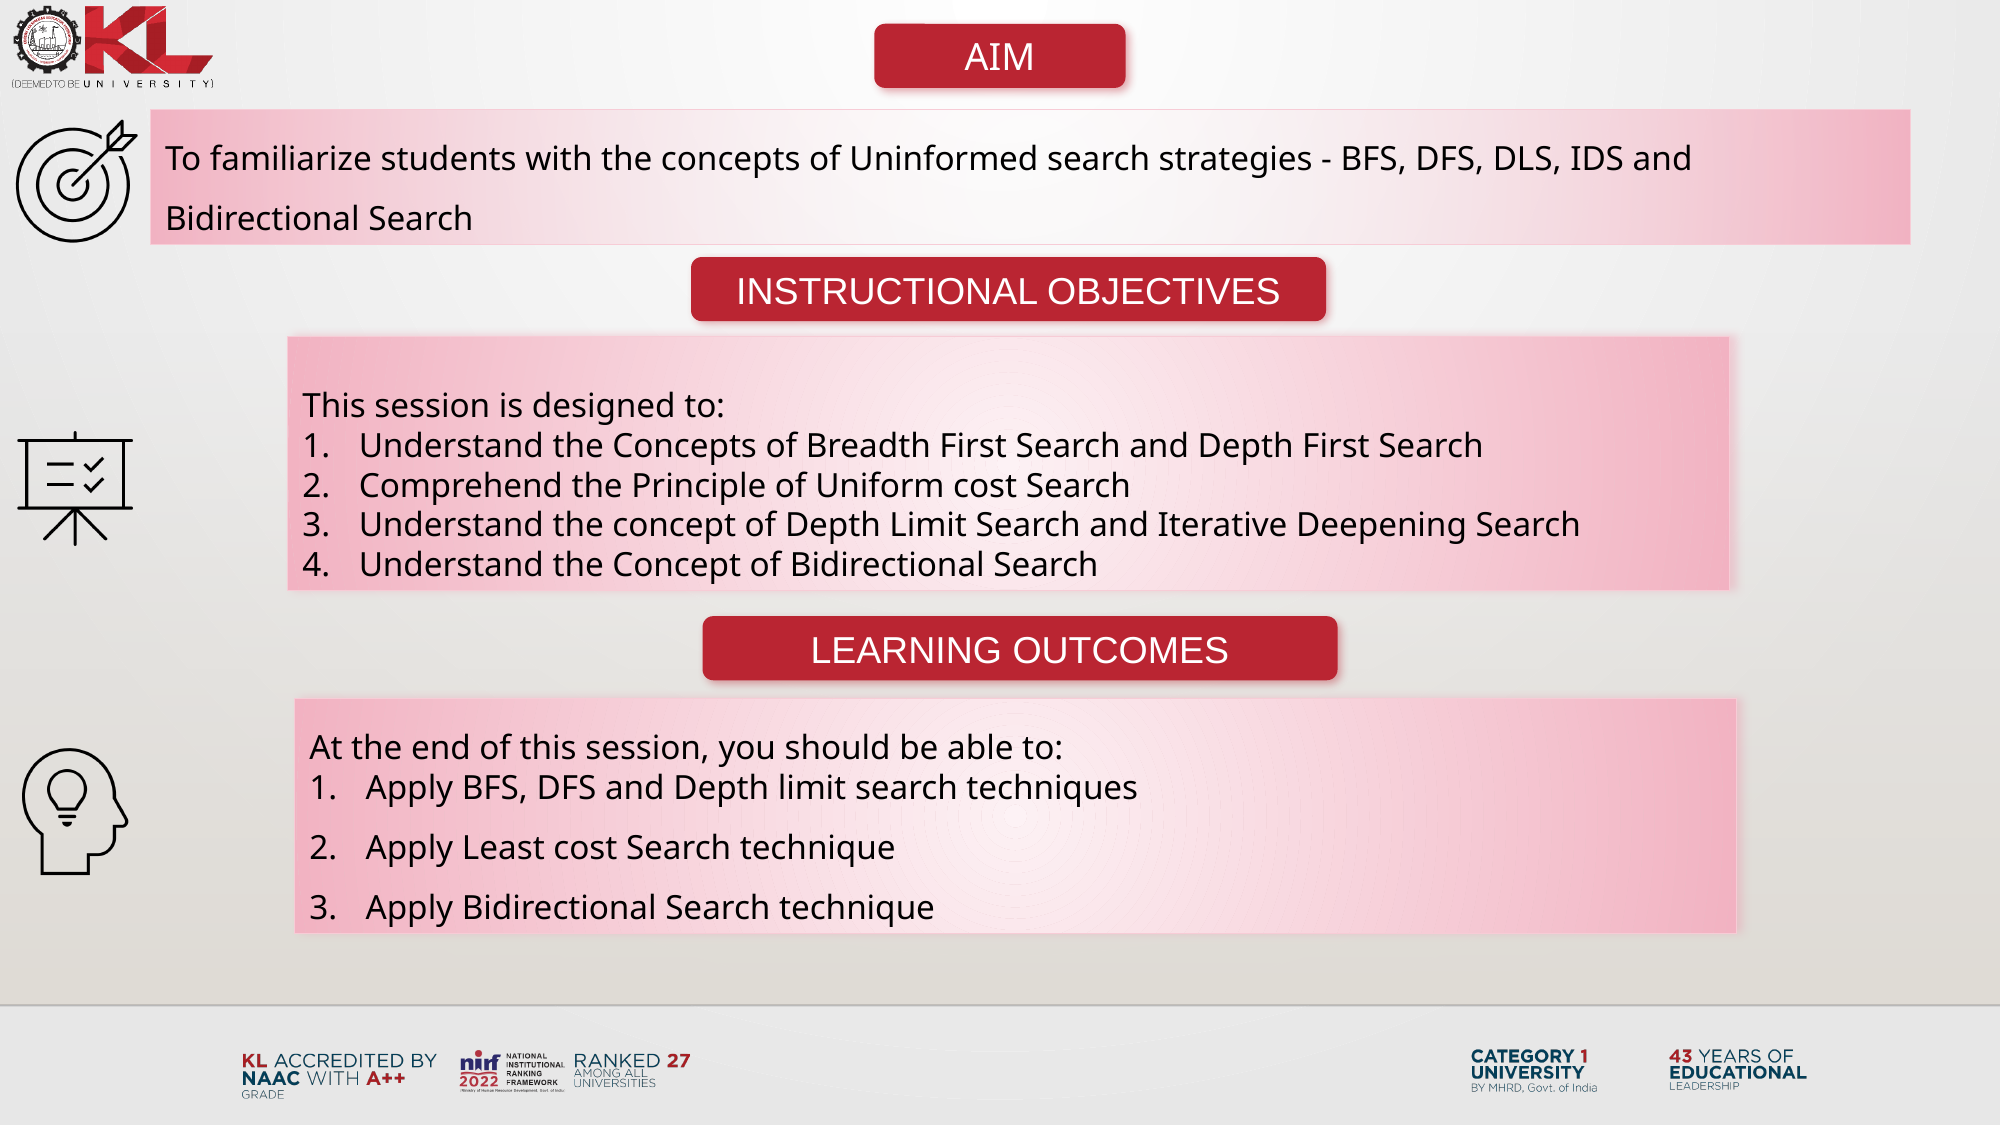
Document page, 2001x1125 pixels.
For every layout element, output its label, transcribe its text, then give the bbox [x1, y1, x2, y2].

text_box To familiarize students with the concepts of Uninformed search strategies - BFS, DFS, DLS, IDS and Bidirectional Search [150, 109, 1911, 245]
picture [0, 107, 150, 258]
picture [238, 1045, 716, 1103]
text_box At the end of this session, you should be able to: Apply BFS, DFS and Depth limit search techniques Apply Least cost Search technique Apply Bidirectional Search technique [294, 698, 1737, 934]
picture [0, 739, 150, 890]
text_box LEARNING OUTCOMES [701, 615, 1339, 682]
text_box AIM [873, 22, 1127, 89]
picture [0, 412, 150, 563]
text_box This session is designed to: Understand the Concepts of Breadth First Search and Depth First Search Comprehend the Principle of Uniform cost Search Understand the concept of Depth Limit Search and Iterative Deepening Search Understand the Concept of Bidirectional Search [287, 336, 1730, 591]
picture [12, 5, 213, 88]
text_box INSTRUCTIONAL OBJECTIVES [689, 255, 1328, 323]
picture [1447, 1045, 1814, 1101]
